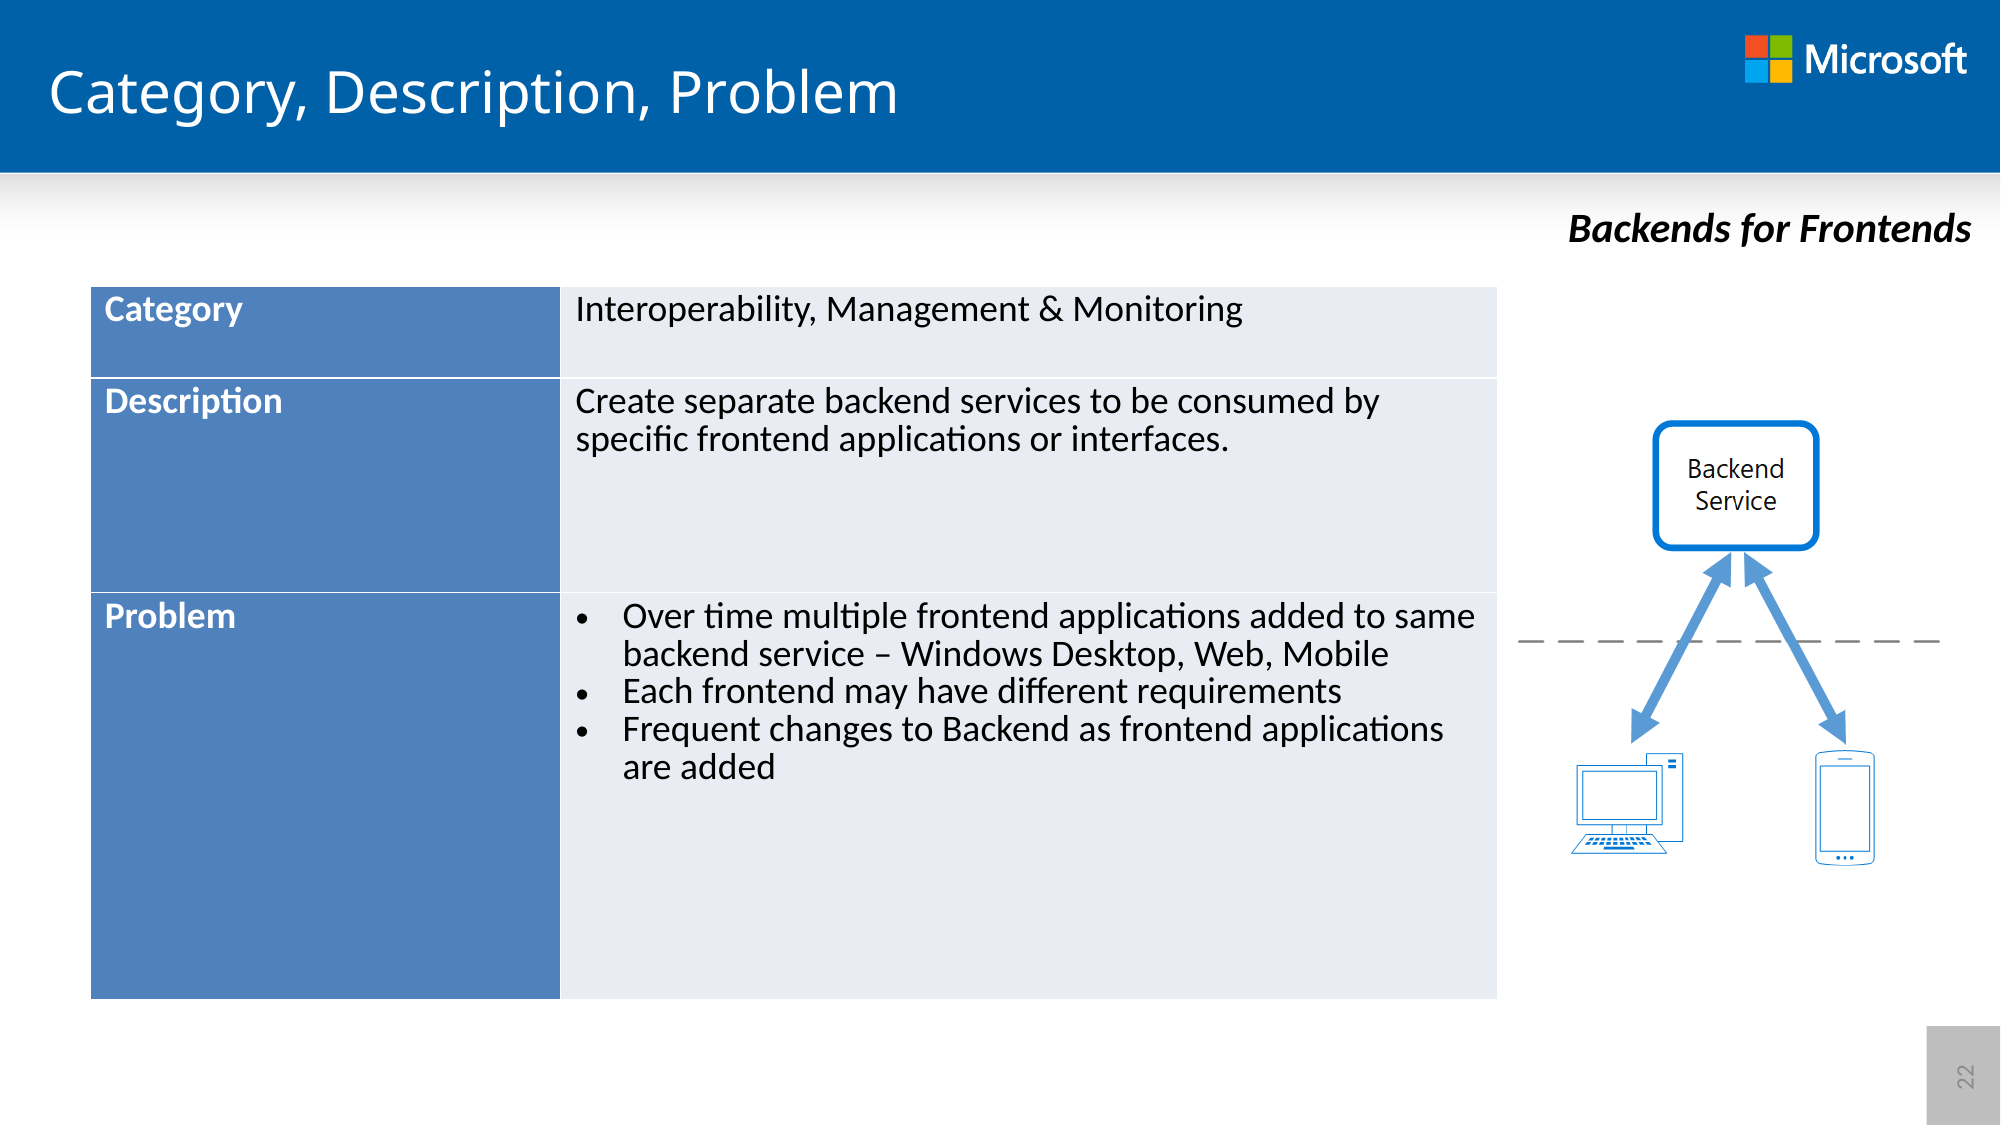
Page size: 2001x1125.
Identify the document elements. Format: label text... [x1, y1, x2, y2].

text_box Backends for Frontends [1553, 193, 2000, 259]
table_cell Create separate backend services to be consumed by specific frontend applications or interfaces. [561, 379, 1497, 592]
table_header Interoperability, Management & Monitoring [561, 287, 1497, 377]
picture [1517, 419, 1954, 866]
table_cell Problem [91, 593, 560, 999]
table_cell Over time multiple frontend applications added to same backend service – Windows Desktop, Web, Mobile Each frontend may have different requirements Frequent changes to Backend as frontend applications are added [561, 593, 1497, 999]
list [878, 533, 1155, 817]
picture [1714, 6, 1997, 111]
title Category, Description, Problem [33, 24, 1736, 156]
table_header Category [91, 287, 560, 377]
table_cell Description [91, 379, 560, 592]
